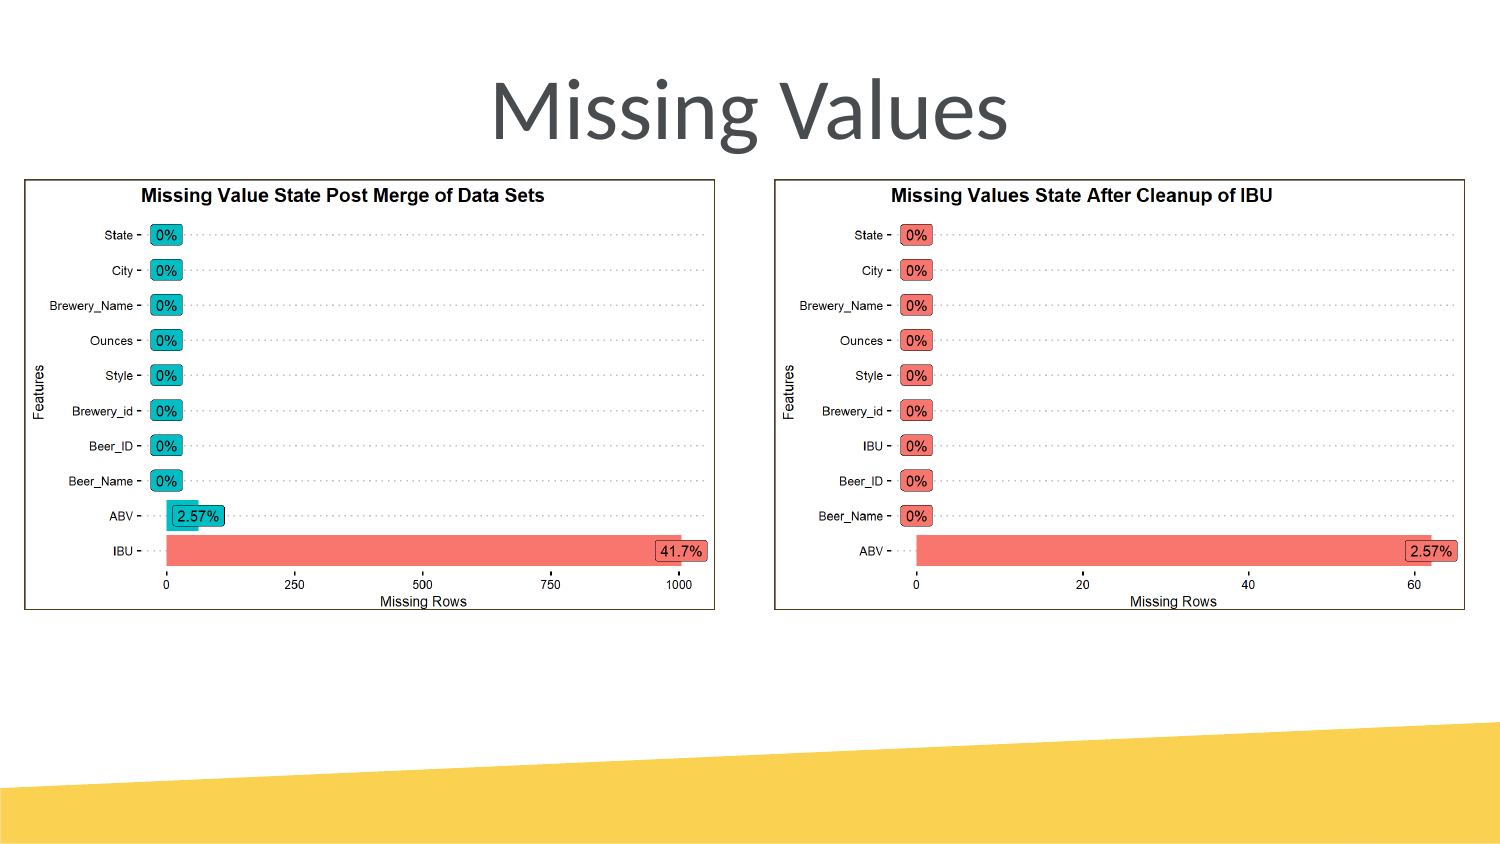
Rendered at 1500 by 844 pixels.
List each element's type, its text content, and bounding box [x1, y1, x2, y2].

picture [0, 0, 1500, 788]
title Missing Values [75, 33, 1425, 175]
